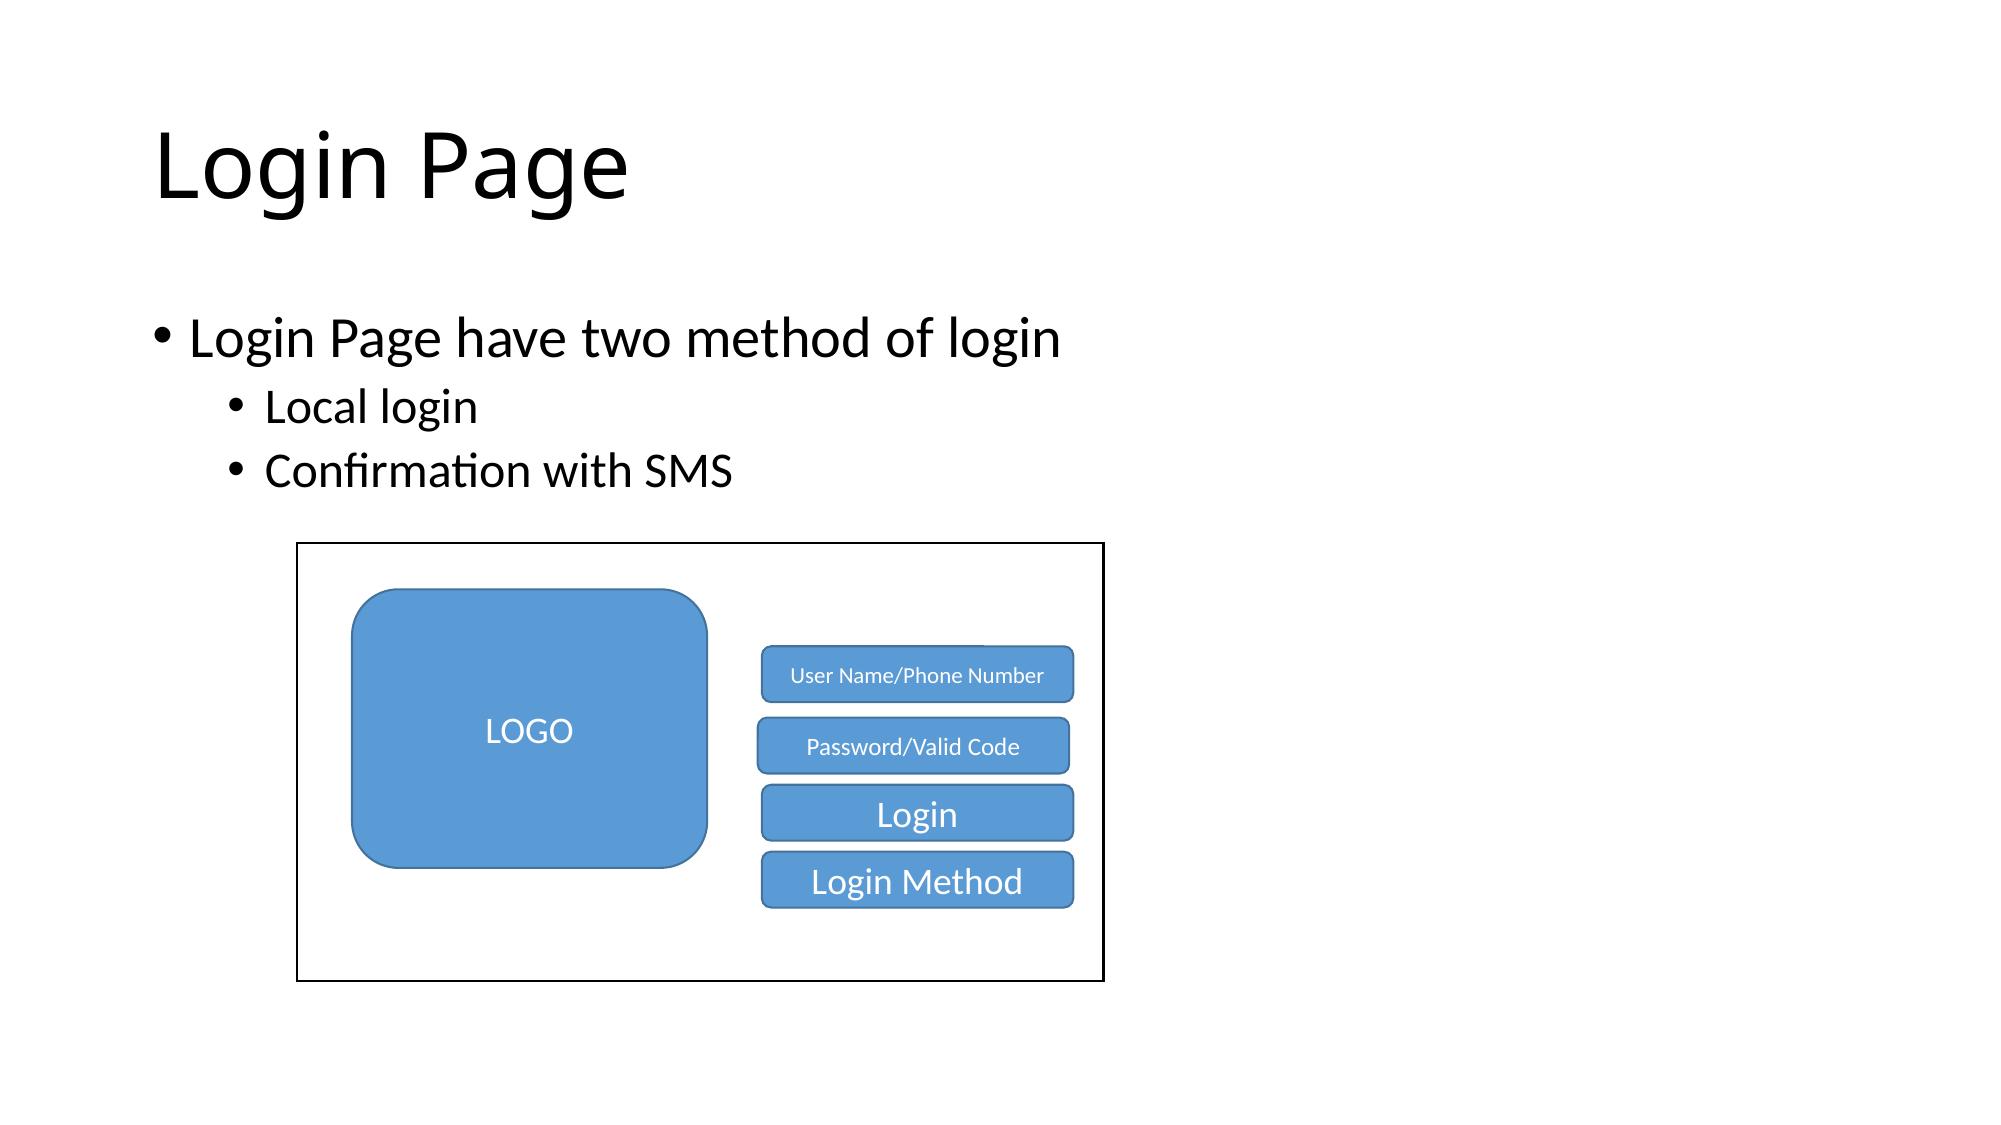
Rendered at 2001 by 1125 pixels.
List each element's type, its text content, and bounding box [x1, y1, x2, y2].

title Login Page [137, 59, 1863, 278]
text_box [296, 542, 1105, 982]
text_box Login [760, 783, 1075, 842]
text_box User Name/Phone Number [760, 645, 1075, 704]
text_box LOGO [350, 588, 709, 869]
text_box Login Method [760, 850, 1075, 909]
text_box Password/Valid Code [756, 716, 1071, 775]
list Login Page have two method of login Local login Confirmation with SMS [137, 299, 1863, 1014]
